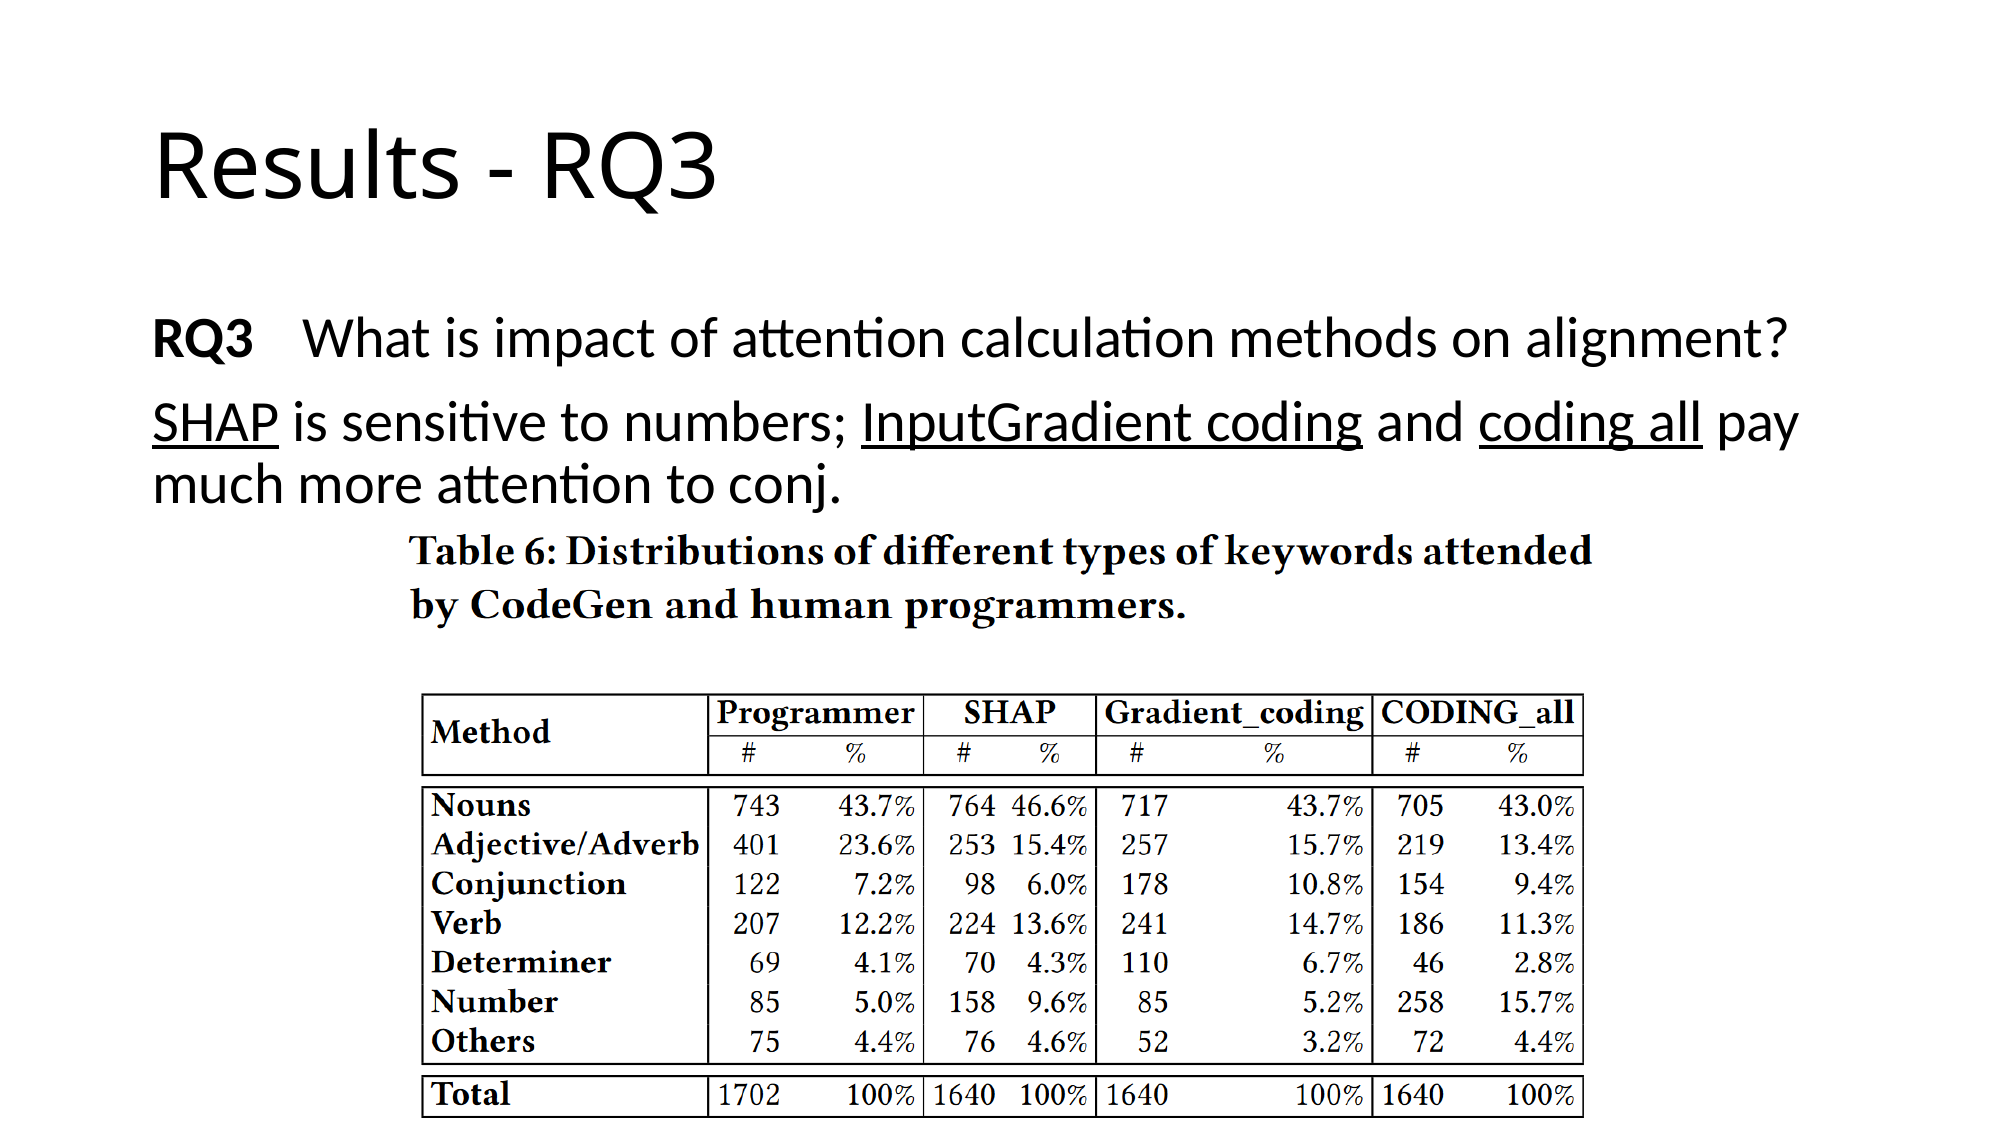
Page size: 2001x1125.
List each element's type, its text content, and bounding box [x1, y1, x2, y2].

title Results - RQ3 [137, 59, 1863, 278]
picture [399, 527, 1601, 1125]
